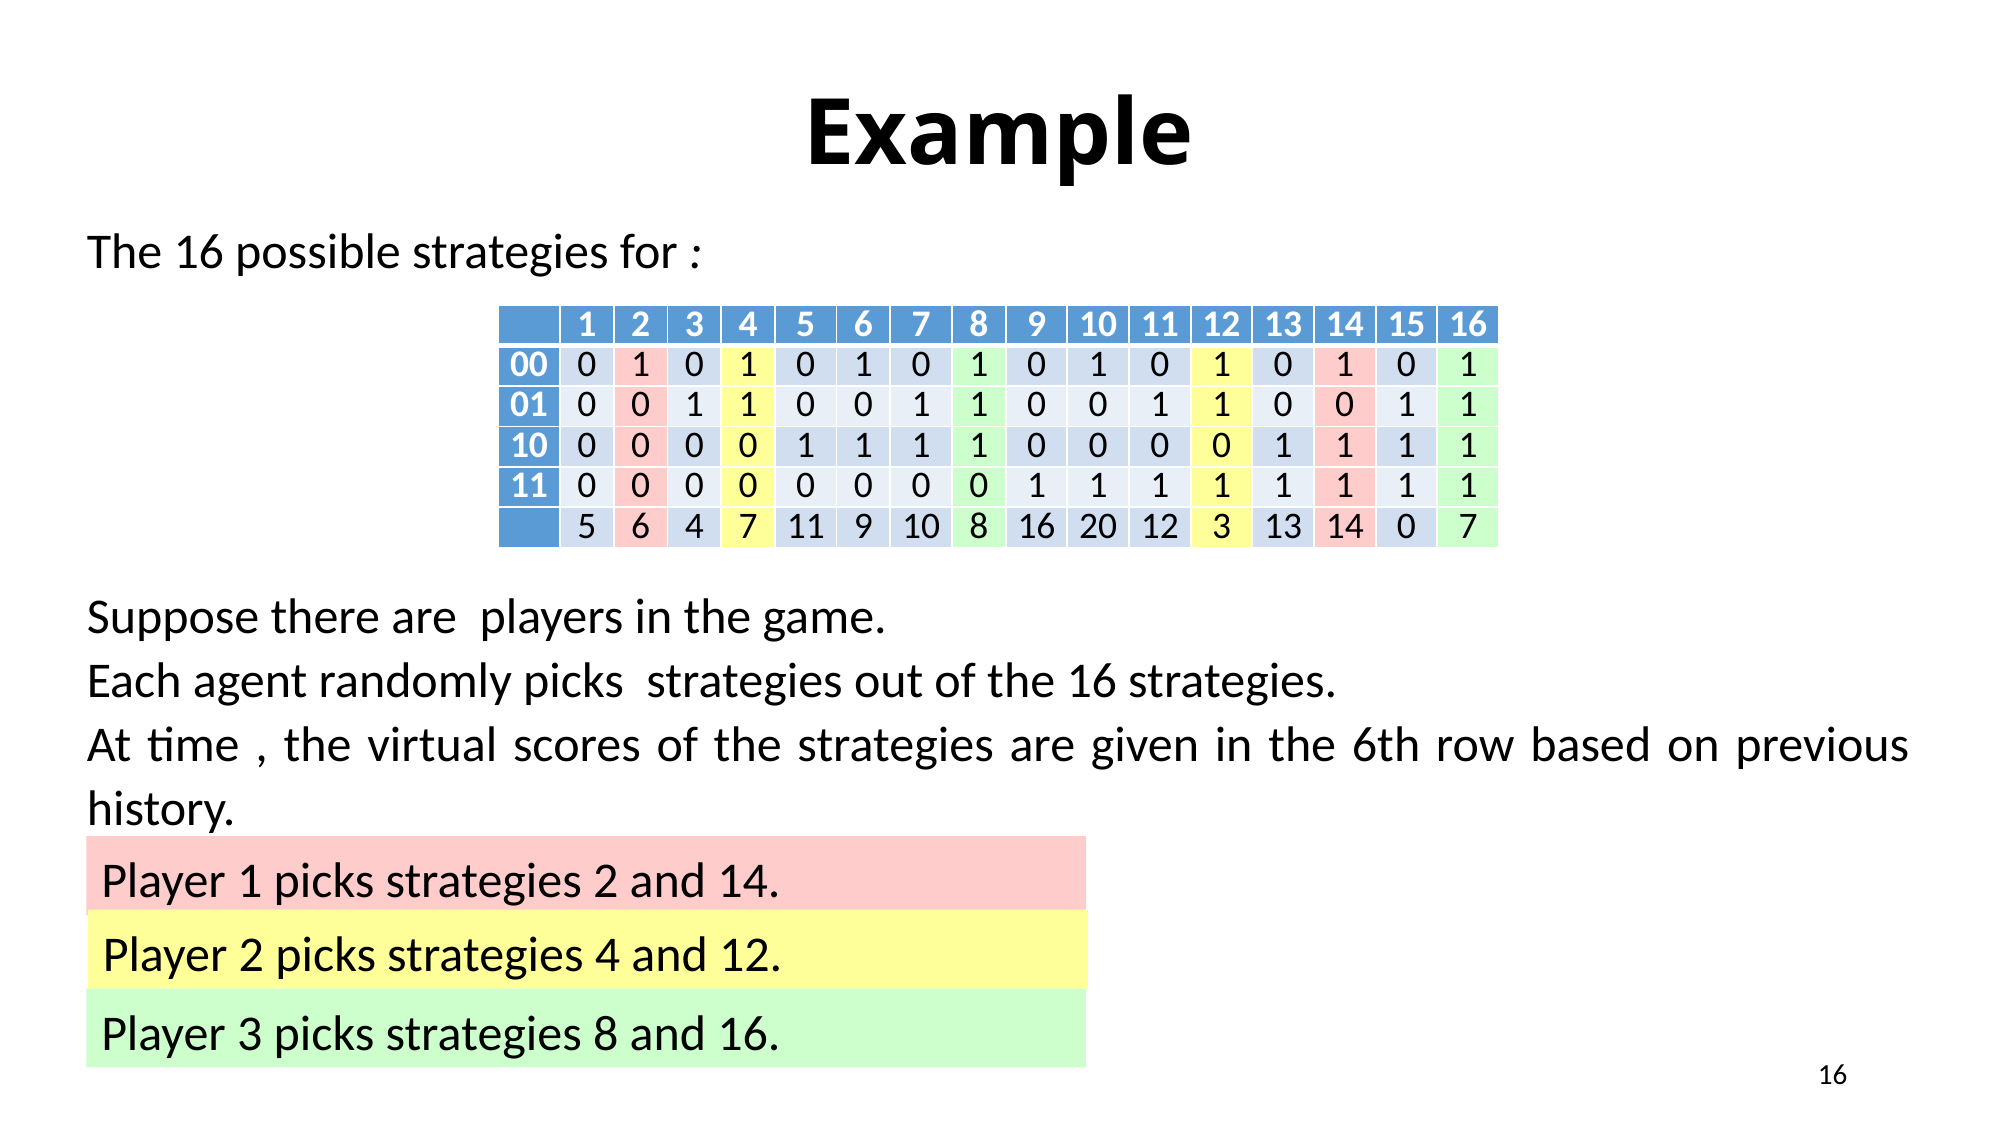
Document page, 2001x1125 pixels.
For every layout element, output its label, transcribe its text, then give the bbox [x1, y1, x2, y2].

table_cell 1 [1438, 387, 1498, 426]
table_cell 0 [891, 348, 951, 385]
table_cell 1 [776, 427, 836, 466]
table_cell 1 [1192, 468, 1251, 506]
table_cell 1 [953, 427, 1005, 466]
table_cell 0 [615, 427, 667, 466]
table_cell 0 [776, 348, 836, 385]
table_cell 1 [1315, 427, 1375, 466]
table_header 4 [722, 306, 774, 343]
table_cell 1 [615, 348, 667, 385]
table_cell 0 [1130, 427, 1190, 466]
table_cell 11 [776, 508, 836, 547]
title Example [24, 26, 1973, 244]
table_cell 9 [837, 508, 889, 547]
table_cell 0 [668, 348, 720, 385]
table_cell 8 [953, 508, 1005, 547]
table_cell 1 [891, 387, 951, 426]
table_cell 1 [668, 387, 720, 426]
table_cell 14 [1315, 508, 1375, 547]
table_cell 1 [1130, 468, 1190, 506]
table_cell 0 [1315, 387, 1375, 426]
text_box Player 1 picks strategies 2 and 14. [86, 836, 1087, 916]
table_cell 1 [1068, 468, 1128, 506]
table_cell 0 [837, 387, 889, 426]
table_cell 0 [1130, 348, 1190, 385]
table_cell 1 [1377, 427, 1436, 466]
text_box Player 3 picks strategies 8 and 16. [86, 988, 1087, 1068]
table_header 6 [837, 306, 889, 343]
table_cell 0 [615, 387, 667, 426]
table_cell 13 [1253, 508, 1313, 547]
table_cell 1 [722, 348, 774, 385]
table_cell 0 [668, 427, 720, 466]
table_cell 0 [953, 468, 1005, 506]
table_cell 0 [1253, 387, 1313, 426]
table_cell 0 [1007, 427, 1066, 466]
table_cell 1 [1253, 427, 1313, 466]
table_cell 6 [615, 508, 667, 547]
table_header 8 [953, 306, 1005, 343]
table_cell 7 [1438, 508, 1498, 547]
table_header [499, 306, 559, 343]
table_cell 1 [1192, 387, 1251, 426]
table_header 15 [1377, 306, 1436, 343]
table_cell 1 [953, 387, 1005, 426]
table_cell 0 [668, 468, 720, 506]
table_header 13 [1253, 306, 1313, 343]
table_cell 1 [1438, 427, 1498, 466]
table_cell 12 [1130, 508, 1190, 547]
text_box Player 2 picks strategies 4 and 12. [88, 909, 1088, 989]
table_cell 0 [1007, 387, 1066, 426]
table_header 10 [1068, 306, 1128, 343]
table_cell 1 [1192, 348, 1251, 385]
table_cell 0 [891, 468, 951, 506]
table_cell 0 [561, 427, 613, 466]
table_cell 1 [1315, 348, 1375, 385]
table_cell 7 [722, 508, 774, 547]
table_cell 1 [1377, 468, 1436, 506]
slide_number 16 [1412, 1042, 1863, 1103]
table_cell 1 [837, 427, 889, 466]
table_cell 1 [837, 348, 889, 385]
table_header 7 [891, 306, 951, 343]
table_cell 0 [776, 387, 836, 426]
table_cell 0 [837, 468, 889, 506]
table_cell 1 [1130, 387, 1190, 426]
table_cell 0 [561, 387, 613, 426]
table_cell 3 [1192, 508, 1251, 547]
table_cell 20 [1068, 508, 1128, 547]
table_cell 1 [1377, 387, 1436, 426]
table_cell 0 [722, 468, 774, 506]
table_cell 16 [1007, 508, 1066, 547]
table_cell 0 [722, 427, 774, 466]
table_cell 0 [1192, 427, 1251, 466]
table_header 9 [1007, 306, 1066, 343]
table_header 12 [1192, 306, 1251, 343]
table_cell 0 [1007, 348, 1066, 385]
table_cell 11 [499, 468, 559, 506]
table_header 2 [615, 306, 667, 343]
table_cell 0 [561, 468, 613, 506]
table_cell 01 [499, 387, 559, 426]
table_cell 0 [1253, 348, 1313, 385]
table_header 5 [776, 306, 836, 343]
table_cell 1 [1315, 468, 1375, 506]
table_cell 0 [1377, 348, 1436, 385]
table_header 1 [561, 306, 613, 343]
table_header 16 [1438, 306, 1498, 343]
table_cell 1 [891, 427, 951, 466]
table_header 14 [1315, 306, 1375, 343]
table_cell 4 [668, 508, 720, 547]
table_cell 5 [561, 508, 613, 547]
table_cell 1 [1068, 348, 1128, 385]
table_header 3 [668, 306, 720, 343]
table_cell 00 [499, 348, 559, 385]
table_cell 1 [1438, 348, 1498, 385]
table_cell 0 [1068, 387, 1128, 426]
table_cell 1 [722, 387, 774, 426]
table_cell 0 [1377, 508, 1436, 547]
table_cell 10 [891, 508, 951, 547]
table_cell 1 [1438, 468, 1498, 506]
table_header 11 [1130, 306, 1190, 343]
table_cell 1 [1007, 468, 1066, 506]
table_cell [499, 508, 559, 547]
table_cell 10 [499, 427, 559, 466]
table_cell 0 [615, 468, 667, 506]
table_cell 0 [776, 468, 836, 506]
table_cell 1 [953, 348, 1005, 385]
table_cell 0 [561, 348, 613, 385]
table_cell 0 [1068, 427, 1128, 466]
table_cell 1 [1253, 468, 1313, 506]
